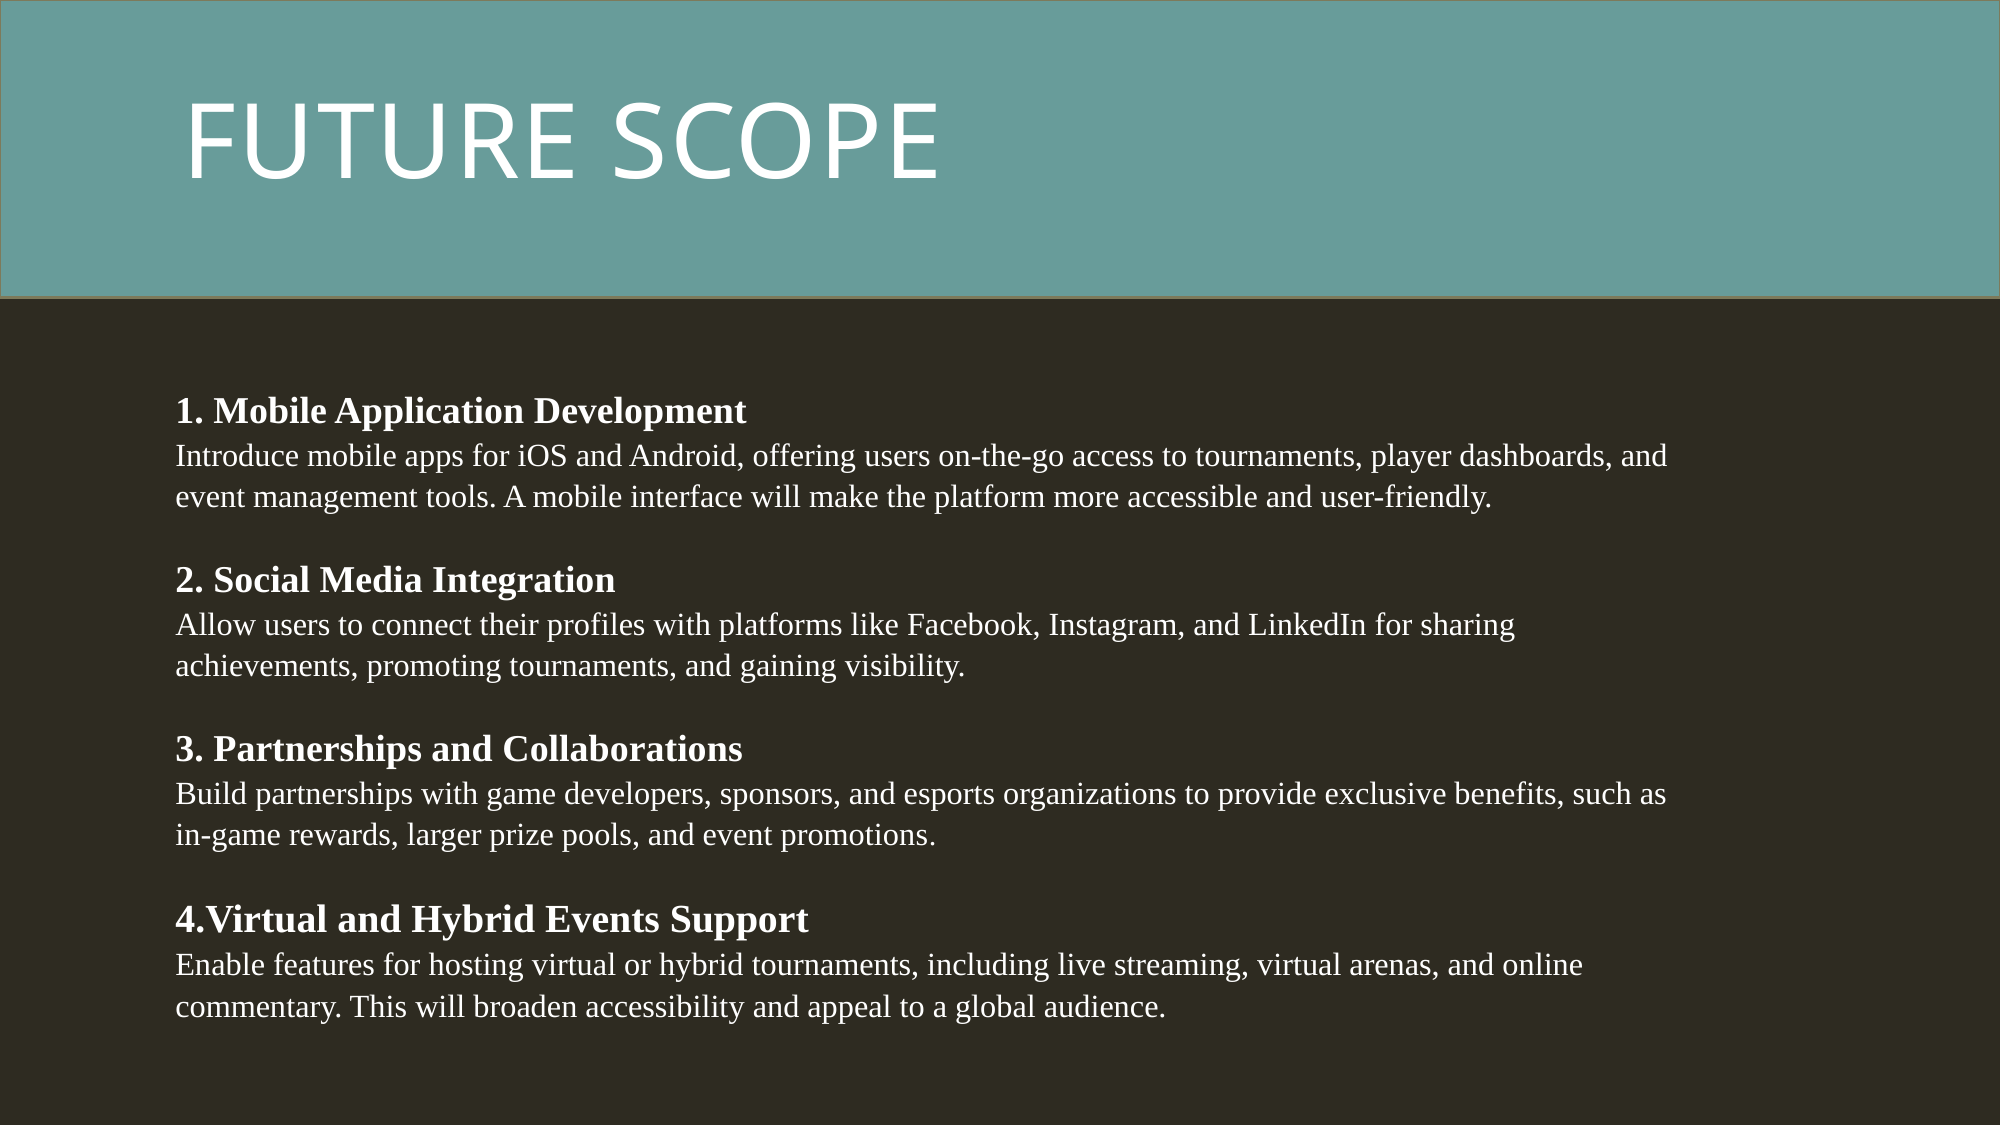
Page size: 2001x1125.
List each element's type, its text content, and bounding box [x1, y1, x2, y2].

title Future scope [168, 25, 1763, 272]
list 1. Mobile Application Development Introduce mobile apps for iOS and Android, offering users on-the-go access to tournaments, player dashboards, and event management tools. A mobile interface will make the platform more accessible and user-friendly. 2. Social Media Integration Allow users to connect their profiles with platforms like Facebook, Instagram, and LinkedIn for sharing achievements, promoting tournaments, and gaining visibility. 3. Partnerships and Collaborations Build partnerships with game developers, sponsors, and esports organizations to provide exclusive benefits, such as in-game rewards, larger prize pools, and event promotions. 4.Virtual and Hybrid Events Support Enable features for hosting virtual or hybrid tournaments, including live streaming, virtual arenas, and online commentary. This will broaden accessibility and appeal to a global audience. [168, 375, 1763, 1035]
text_box [0, 0, 2000, 299]
